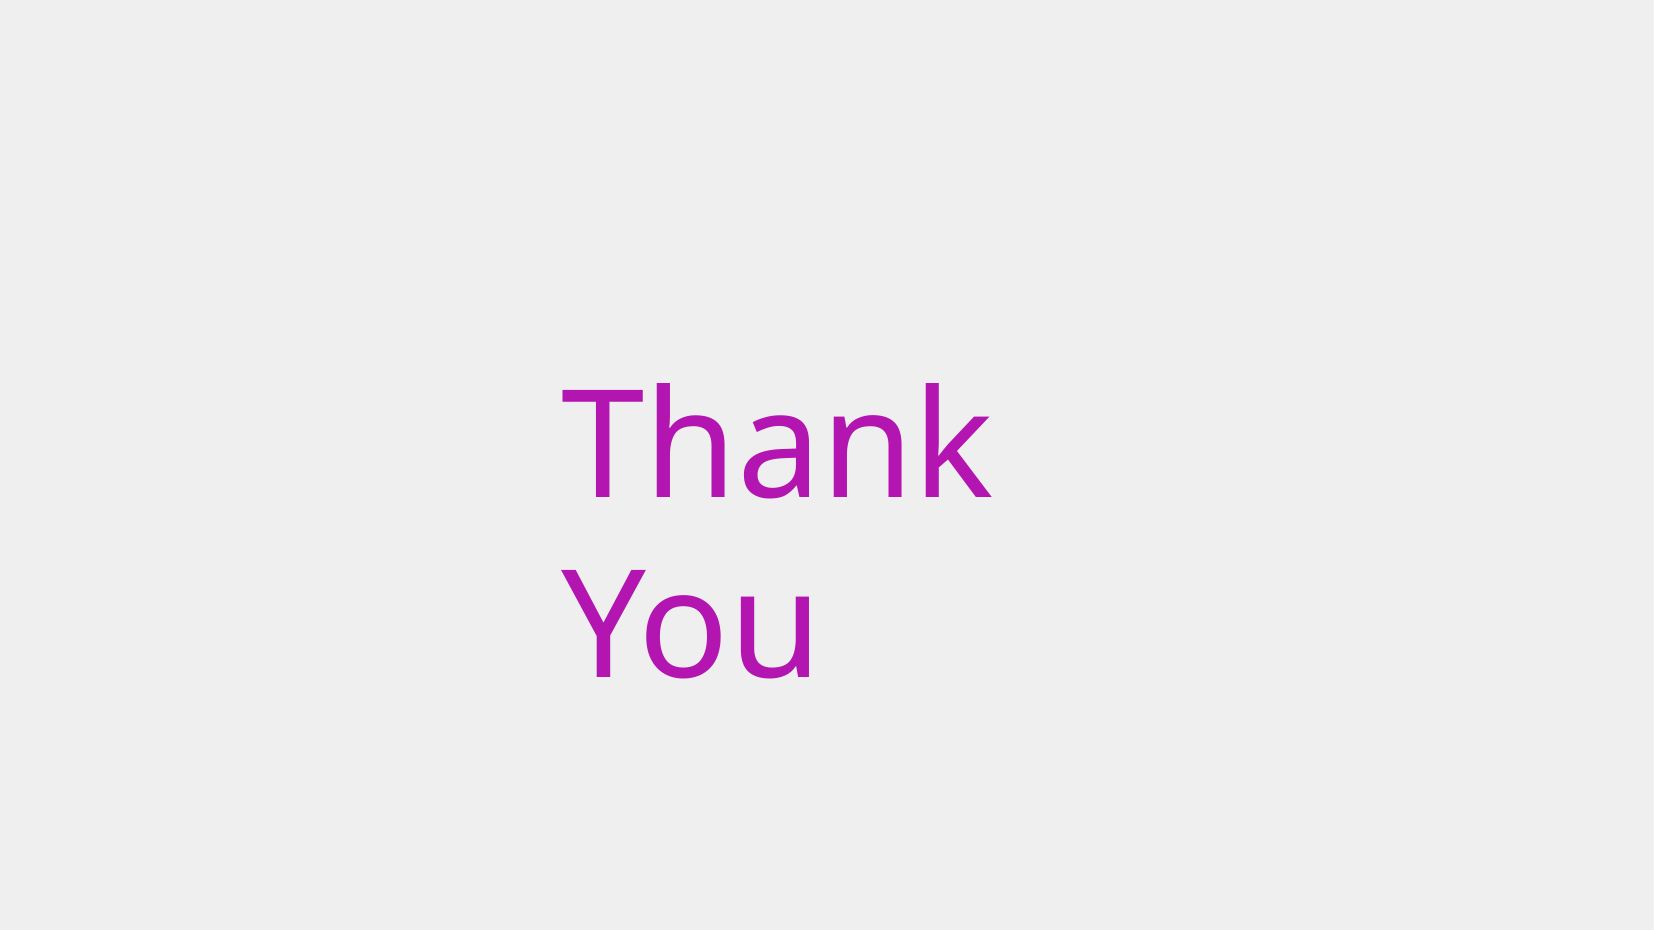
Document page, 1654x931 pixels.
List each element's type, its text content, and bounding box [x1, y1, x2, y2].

list Thank You [560, 347, 1240, 529]
